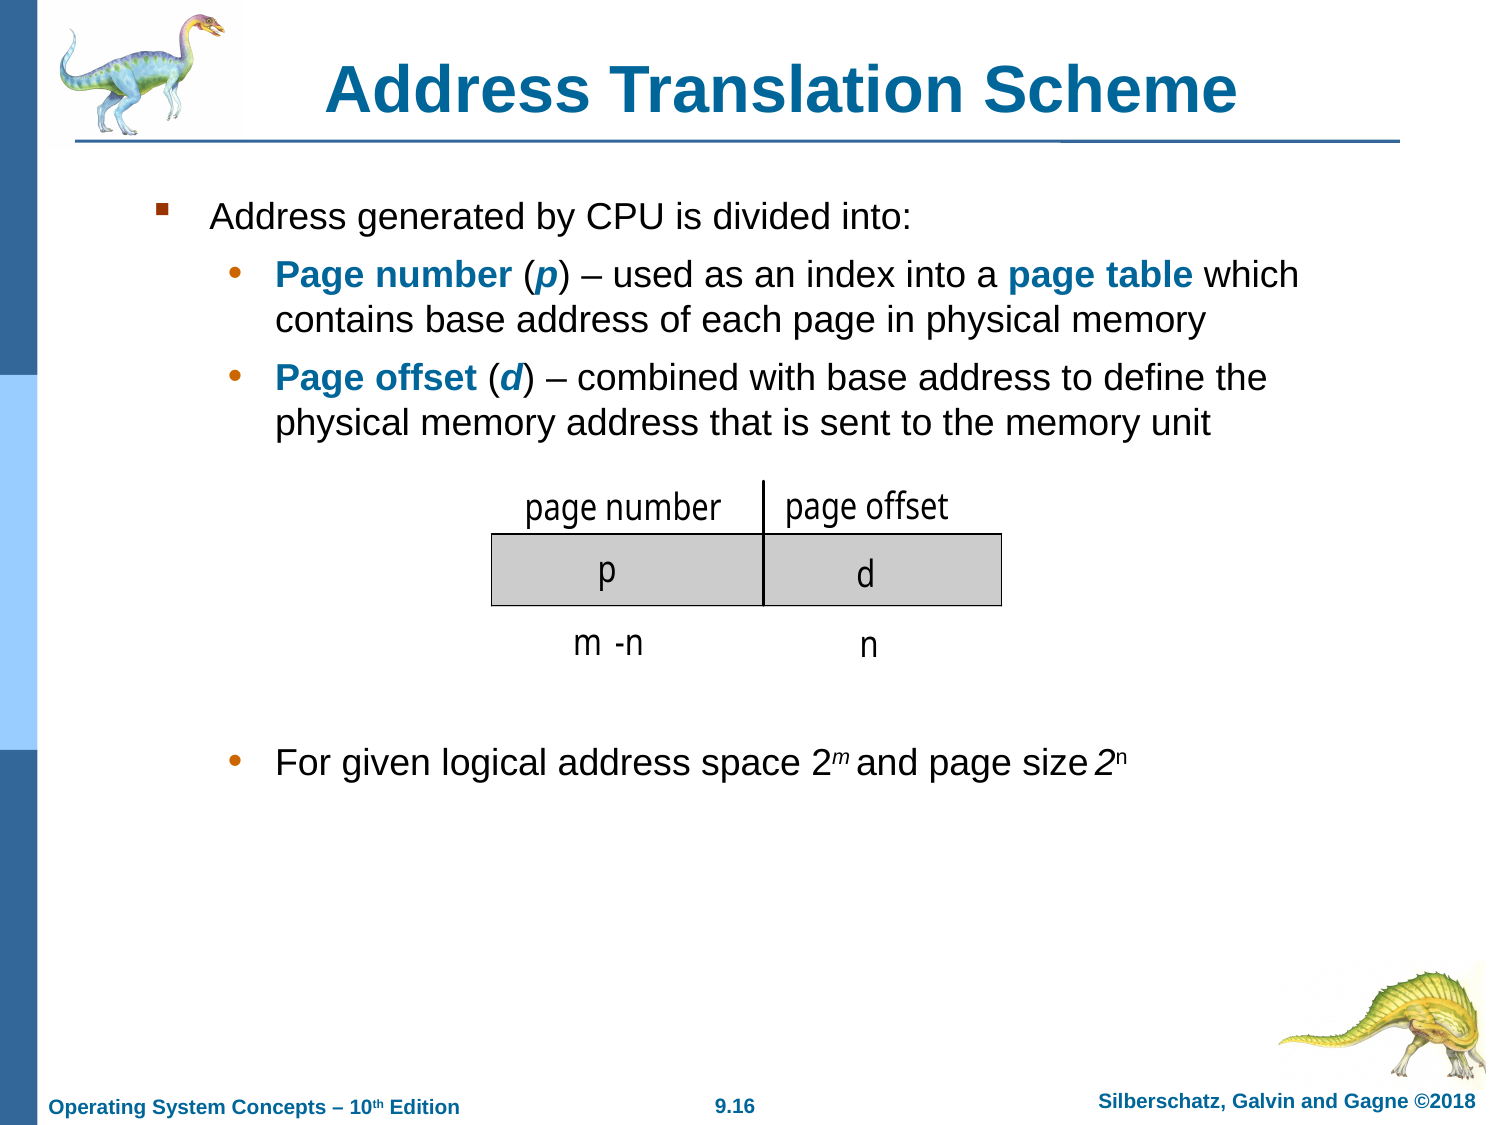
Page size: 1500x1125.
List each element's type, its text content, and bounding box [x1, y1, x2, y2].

list Address generated by CPU is divided into: Page number (p) – used as an index into a page table which contains base address of each page in physical memory Page offset (d) – combined with base address to define the physical memory address that is sent to the memory unit For given logical address space 2m and page size 2n [138, 184, 1336, 920]
title Address Translation Scheme [138, 38, 1425, 134]
picture [475, 472, 1025, 675]
picture [46, 0, 243, 149]
picture [1275, 959, 1486, 1090]
